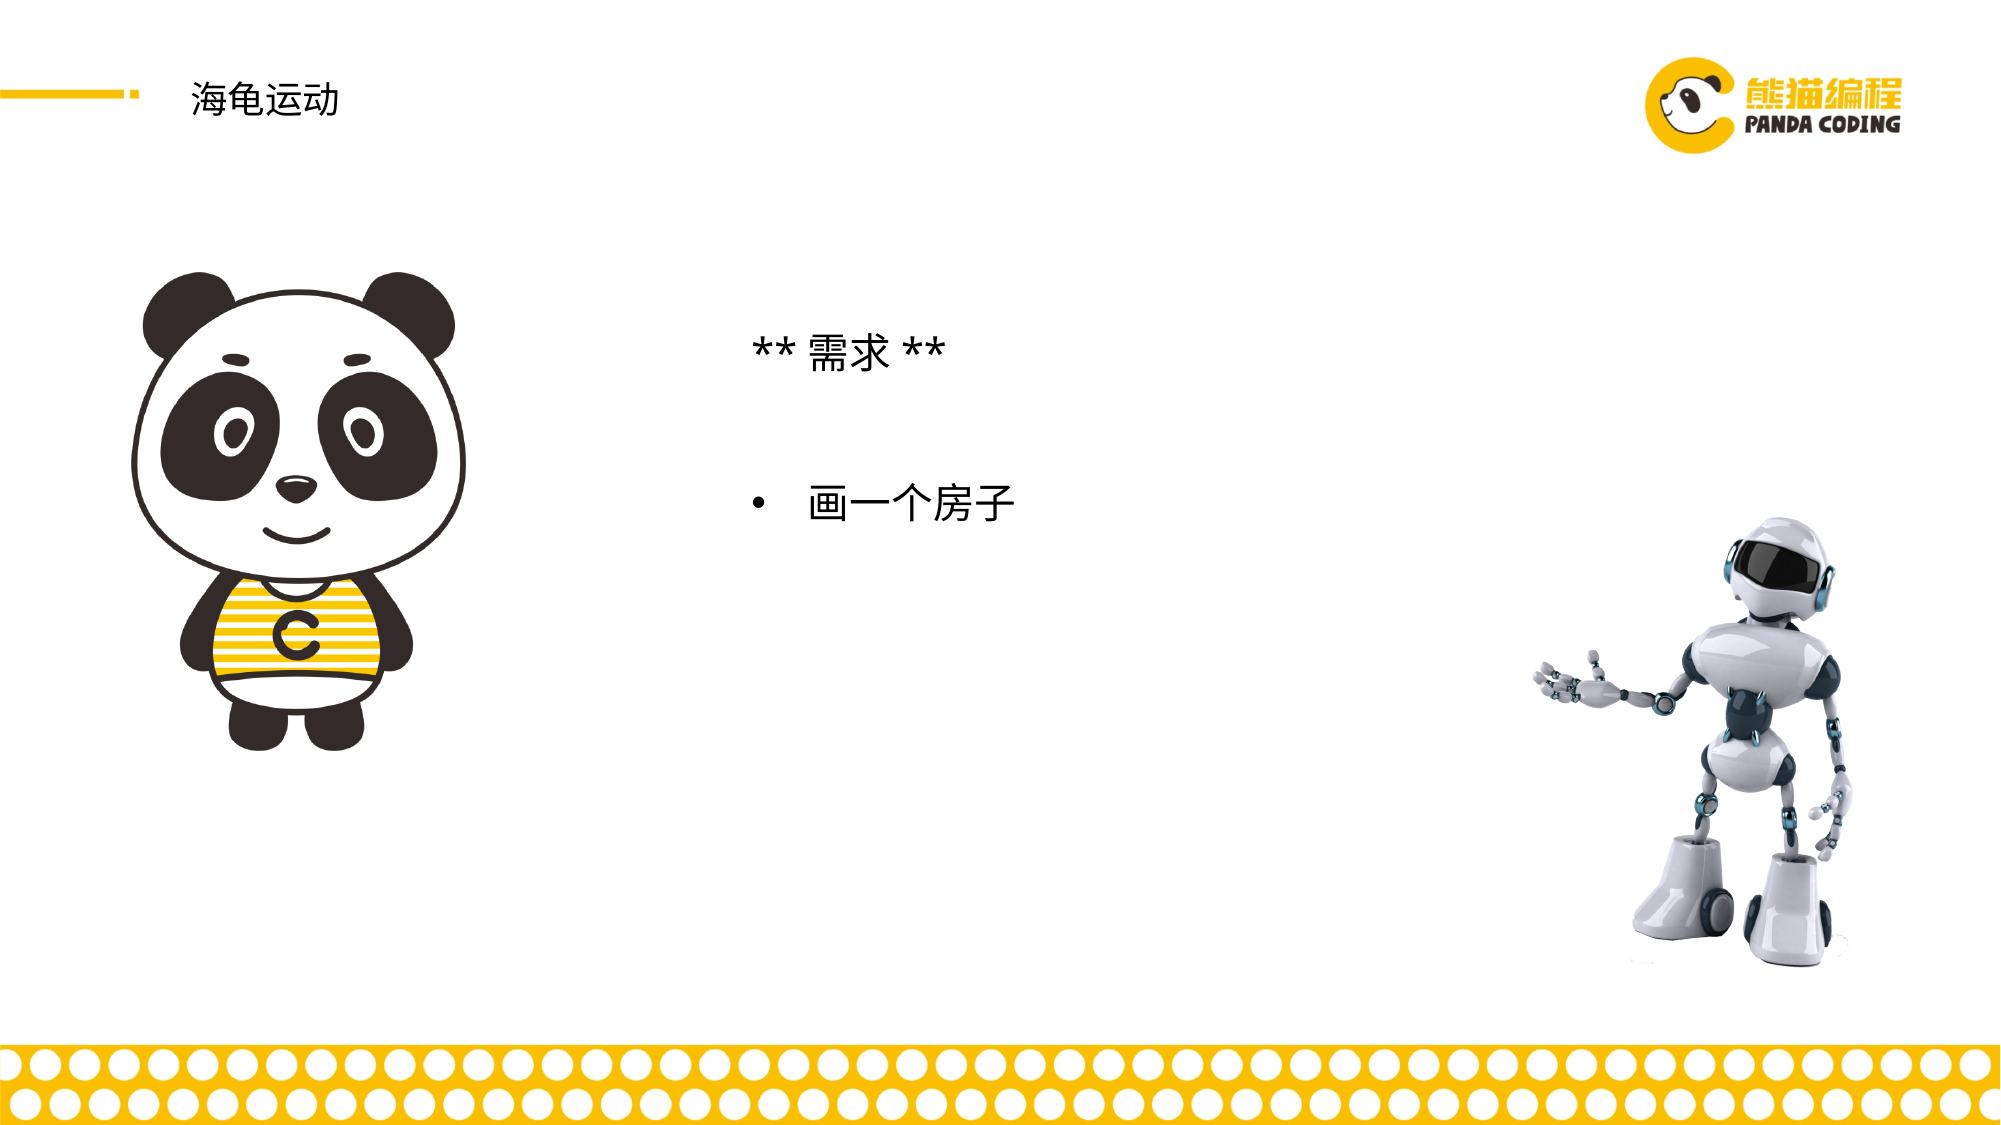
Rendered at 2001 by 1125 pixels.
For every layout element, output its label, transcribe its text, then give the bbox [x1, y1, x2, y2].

text_box 海龟运动 [175, 68, 788, 129]
picture [0, 0, 2001, 1125]
text_box **需求** 画一个房子 [736, 294, 1664, 610]
